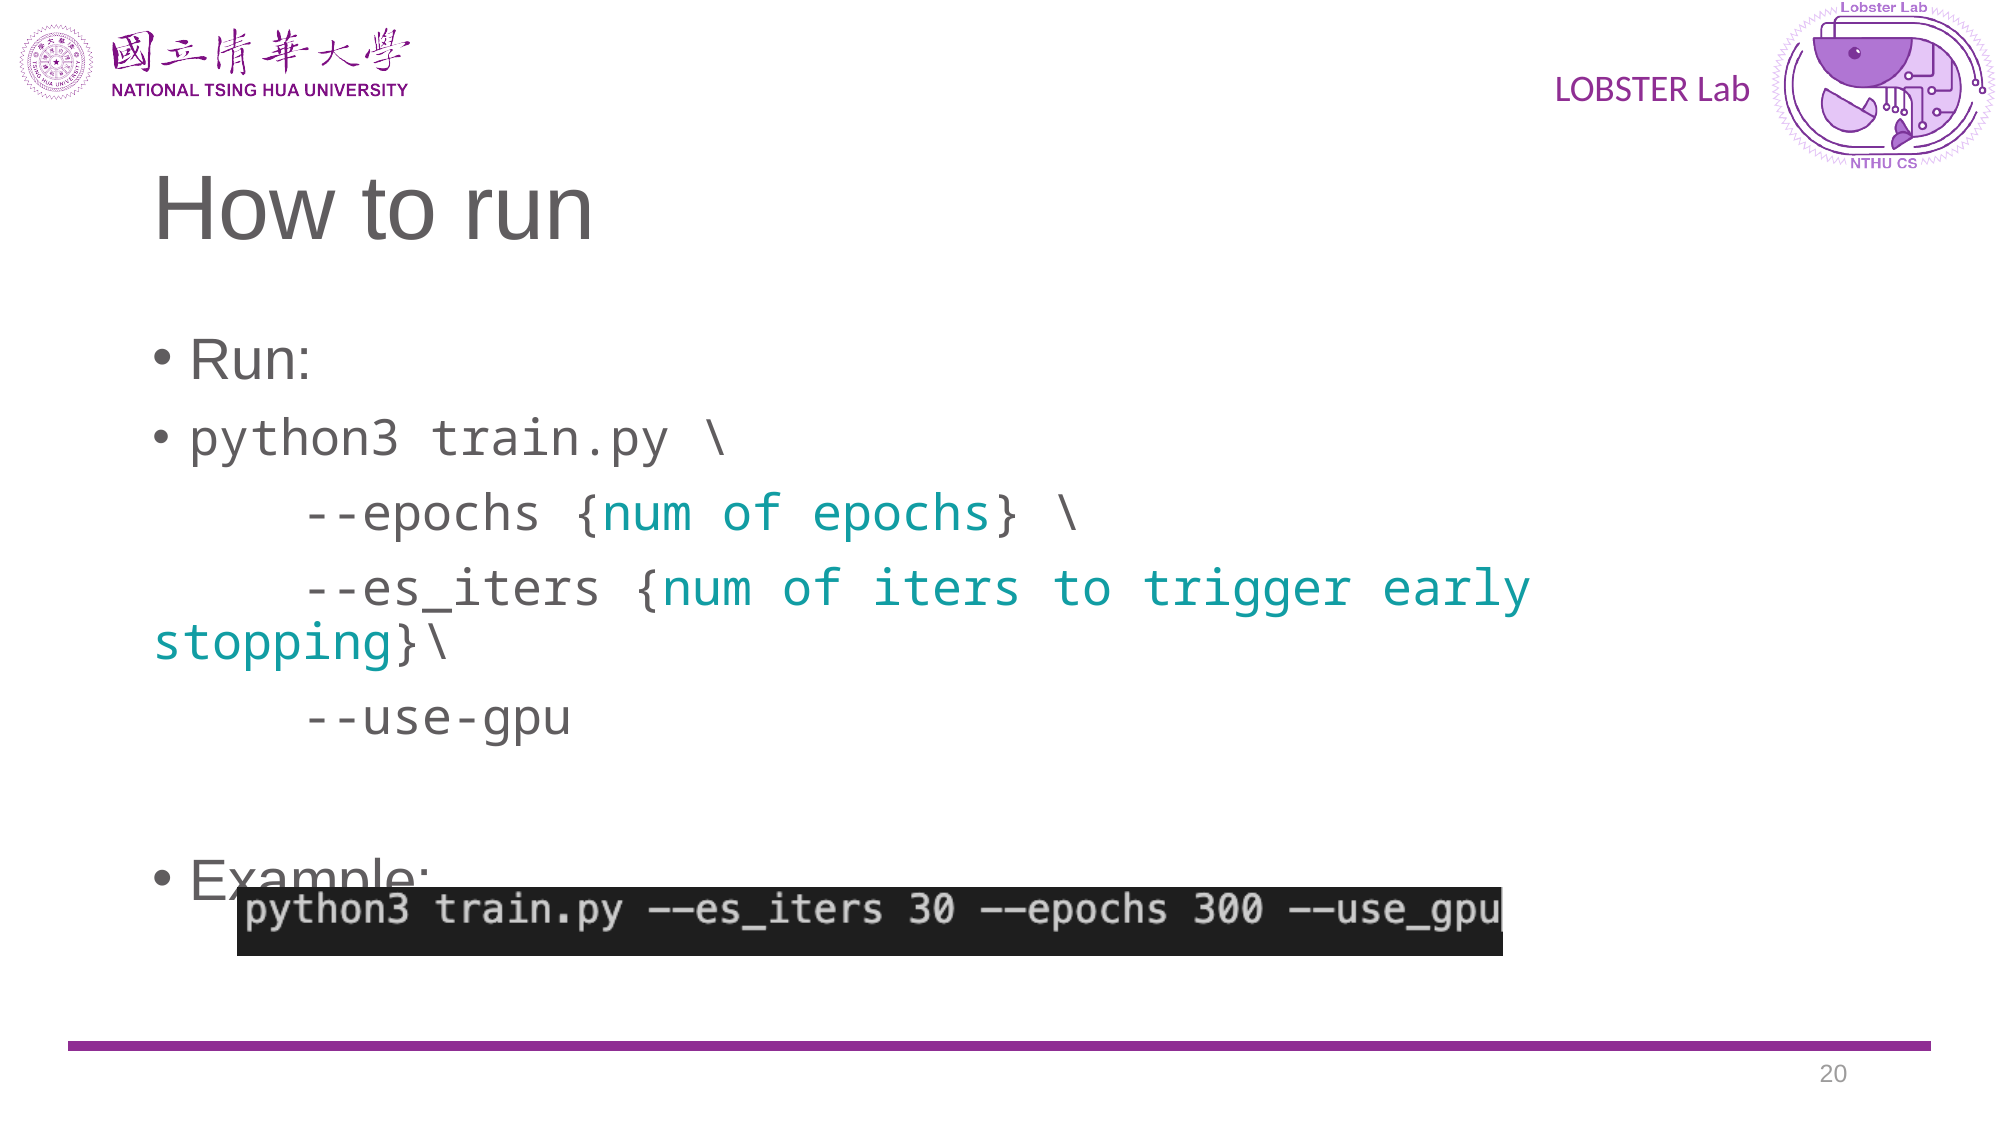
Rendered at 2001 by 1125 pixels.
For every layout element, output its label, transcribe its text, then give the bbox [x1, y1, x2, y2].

picture [1767, 0, 2000, 173]
picture [237, 887, 1503, 956]
title How to run [137, 101, 1863, 319]
picture [19, 24, 410, 100]
list Run: python3 train.py \ --epochs {num of epochs} \ --es_iters {num of iters to trigger early stopping}\ --use-gpu Example: [137, 321, 1863, 1036]
slide_number 19 [1412, 1042, 1863, 1103]
